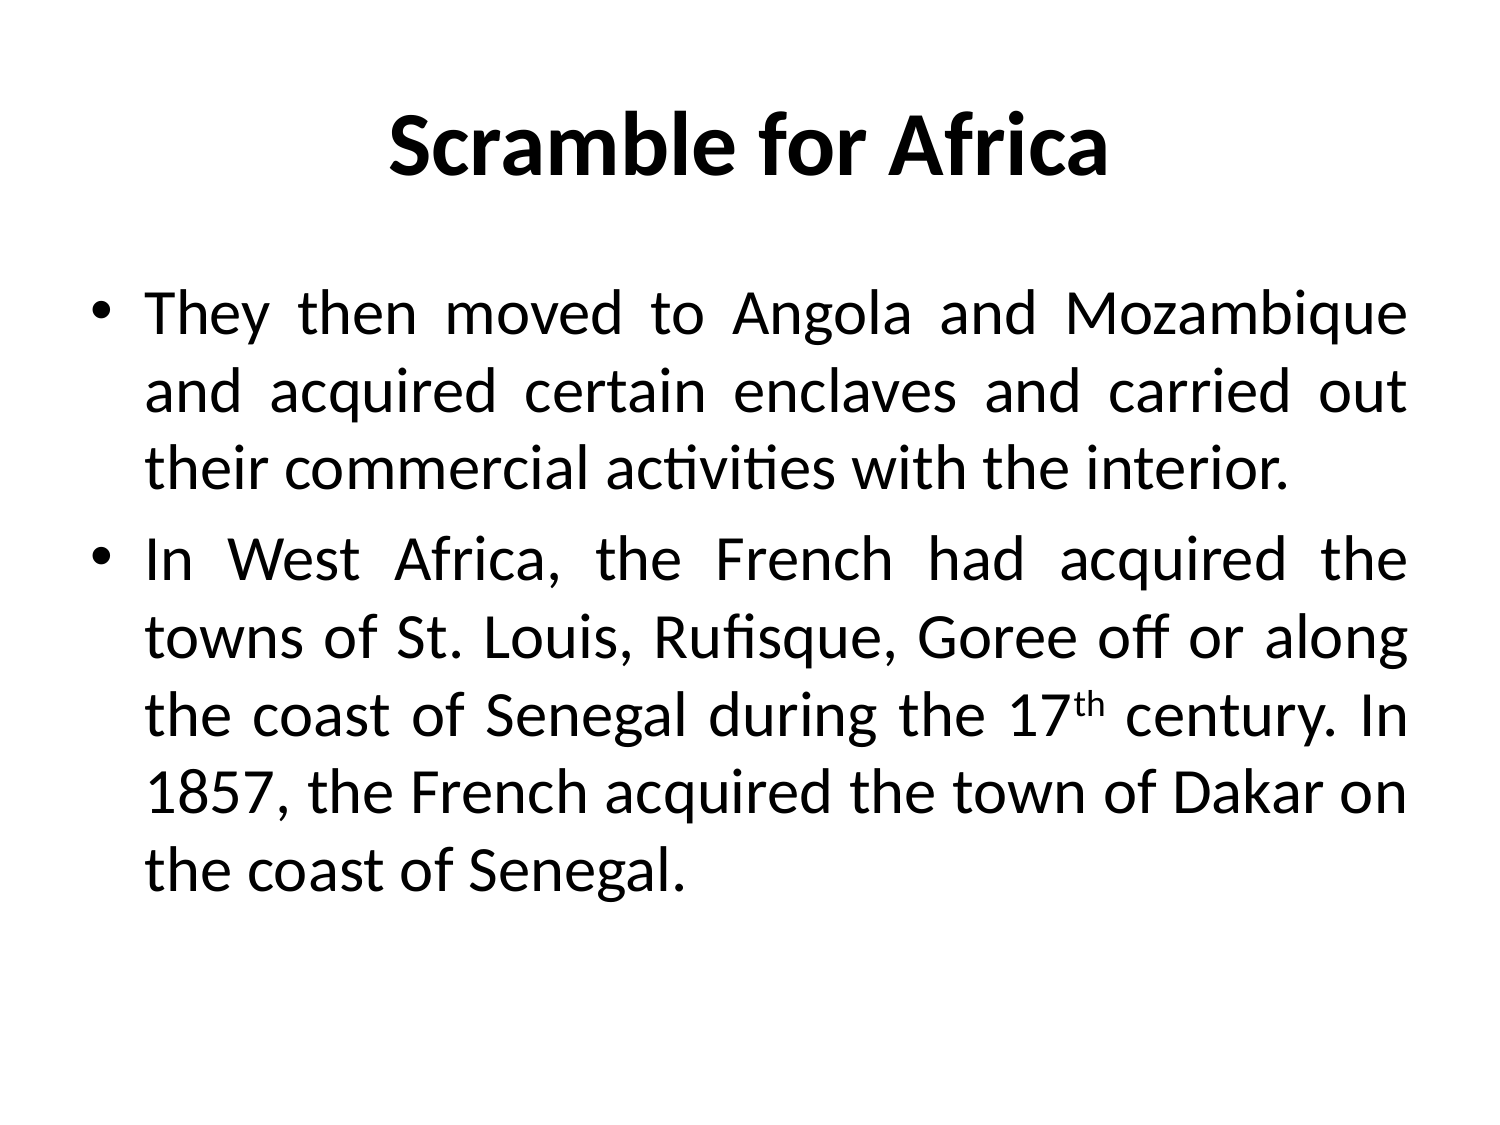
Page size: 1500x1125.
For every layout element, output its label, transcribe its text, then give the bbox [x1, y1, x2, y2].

list They then moved to Angola and Mozambique and acquired certain enclaves and carried out their commercial activities with the interior. In West Africa, the French had acquired the towns of St. Louis, Rufisque, Goree off or along the coast of Senegal during the 17th century. In 1857, the French acquired the town of Dakar on the coast of Senegal. [75, 262, 1425, 1005]
title Scramble for Africa [75, 45, 1425, 233]
